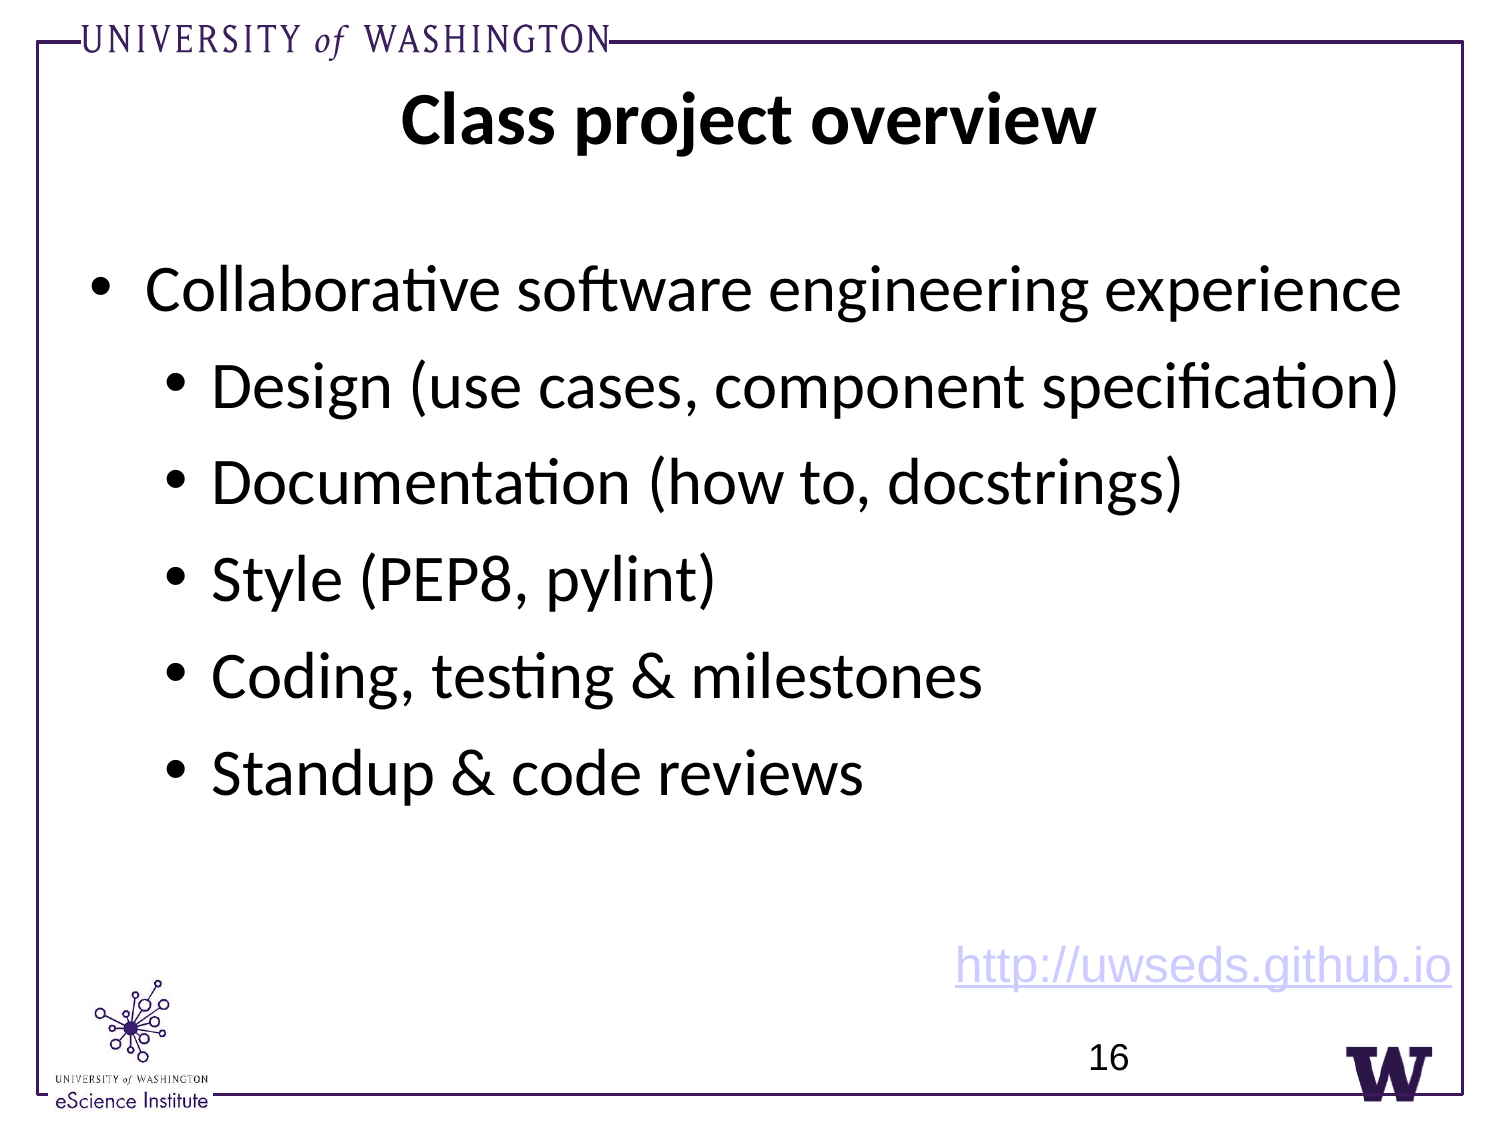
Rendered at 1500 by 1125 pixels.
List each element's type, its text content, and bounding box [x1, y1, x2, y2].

text_box Class project overview [74, 62, 1425, 200]
picture [1339, 1096, 1438, 1107]
picture [81, 24, 609, 61]
text_box 16 [1073, 1060, 1300, 1085]
text_box Collaborative software engineering experience Design (use cases, component specification) Documentation (how to, docstrings) Style (PEP8, pylint) Coding, testing & milestones Standup & code reviews [74, 237, 1425, 948]
picture [48, 978, 213, 1113]
text_box http://uwseds.github.io [940, 924, 1468, 1060]
picture [1339, 1060, 1438, 1093]
